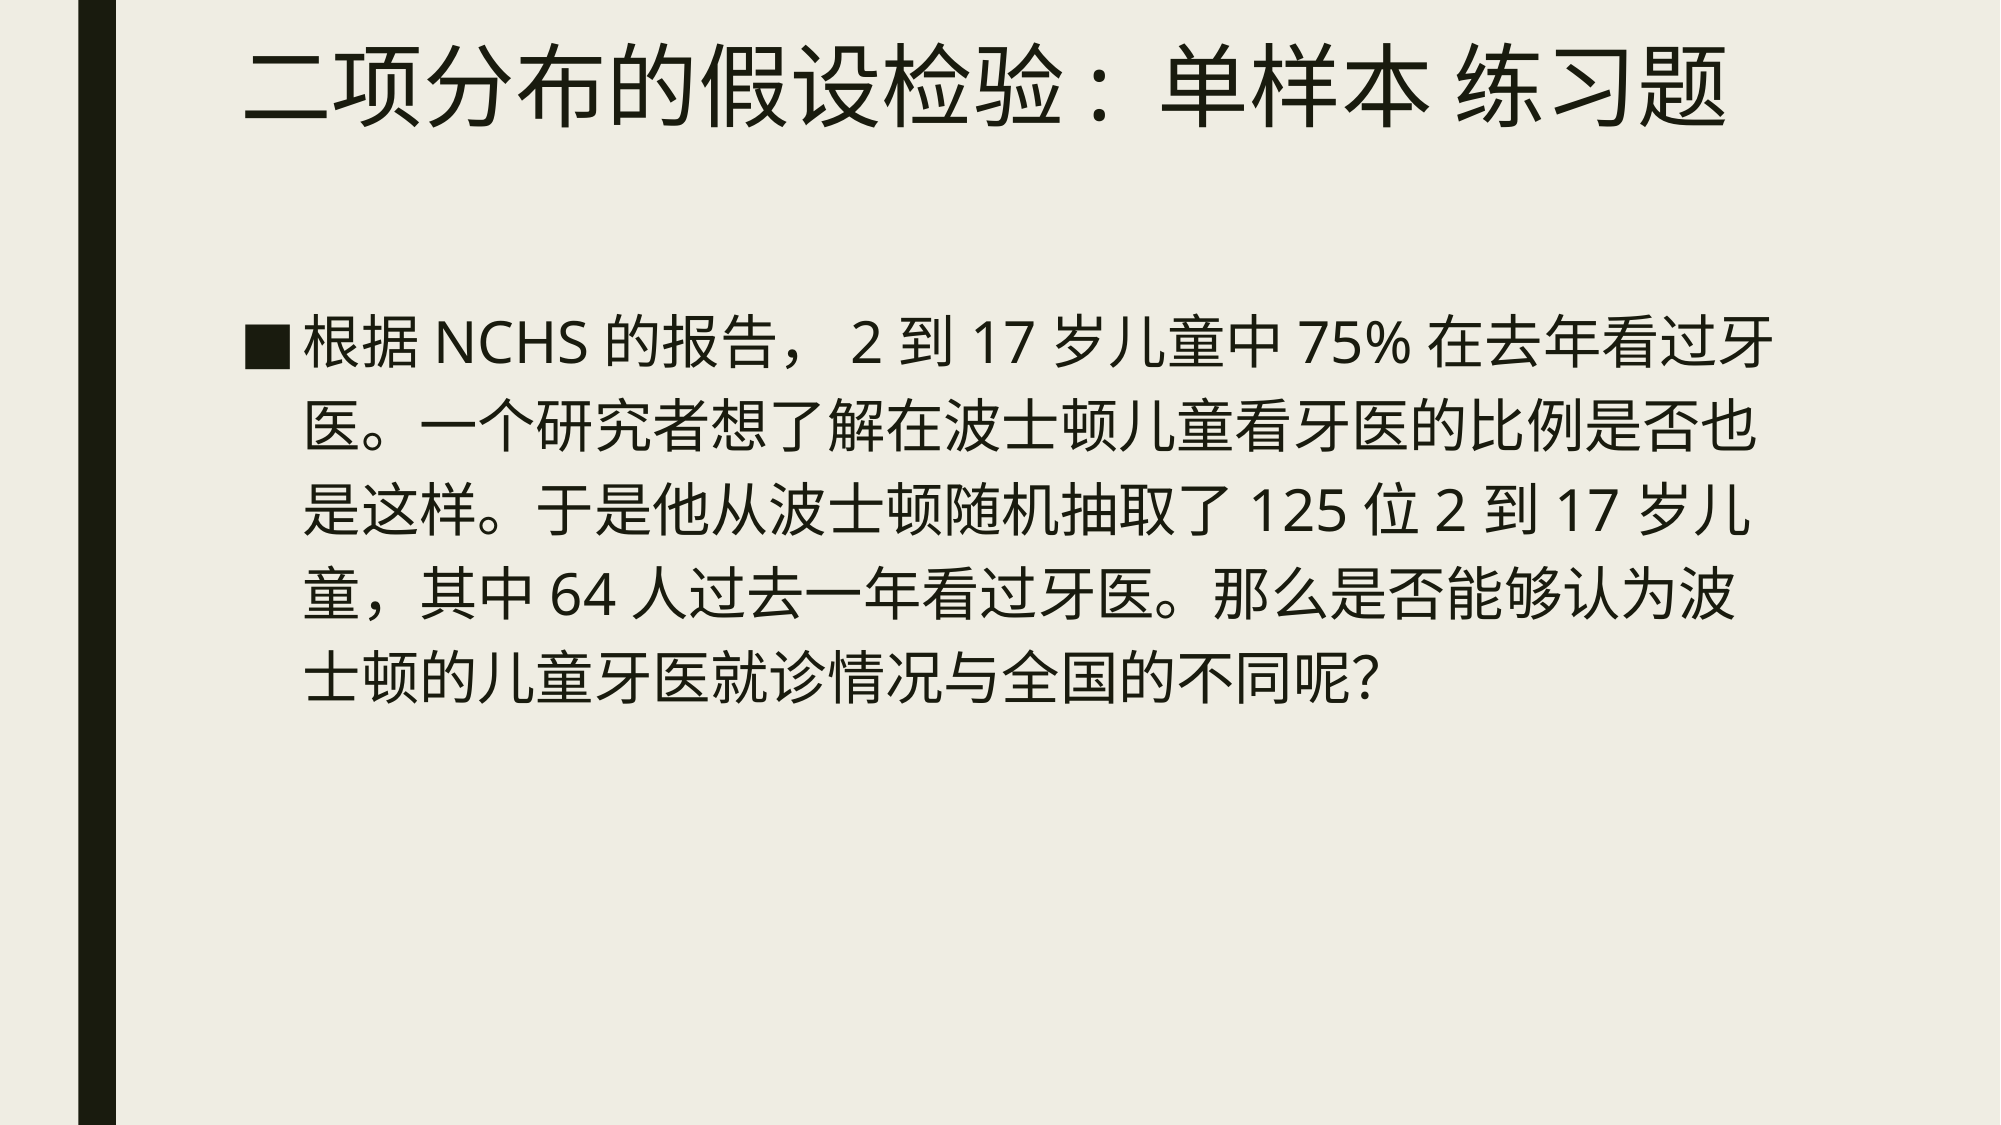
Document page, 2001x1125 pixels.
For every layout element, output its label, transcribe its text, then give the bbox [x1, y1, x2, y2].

title 二项分布的假设检验: 单样本 练习题 [225, 35, 1800, 279]
list 根据NCHS的报告，2到17岁儿童中75%在去年看过牙医。一个研究者想了解在波士顿儿童看牙医的比例是否也是这样。于是他从波士顿随机抽取了125位2到17岁儿童，其中64人过去一年看过牙医。那么是否能够认为波士顿的儿童牙医就诊情况与全国的不同呢？ [225, 283, 1800, 872]
